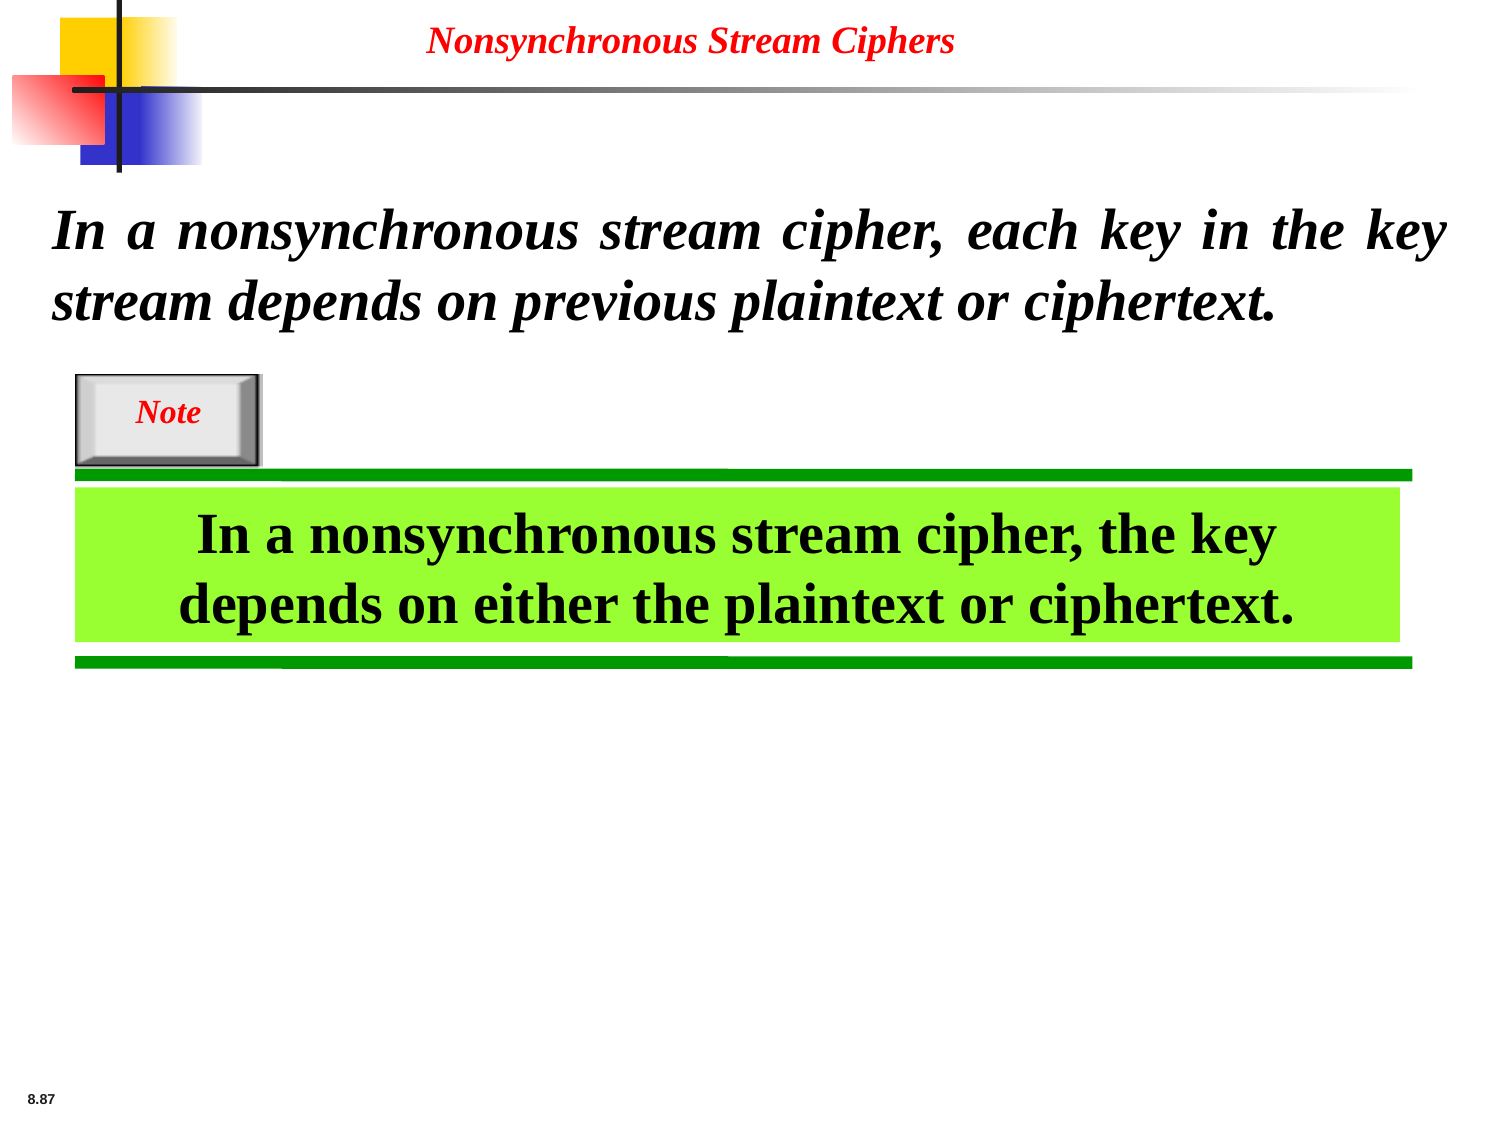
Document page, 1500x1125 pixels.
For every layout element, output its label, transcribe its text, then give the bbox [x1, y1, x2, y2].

text_box [60, 17, 116, 86]
text_box In a nonsynchronous stream cipher, the key depends on either the plaintext or ciphertext. [75, 487, 1400, 643]
text_box Nonsynchronous Stream Ciphers [392, 0, 971, 95]
text_box [116, 93, 122, 173]
text_box [12, 75, 105, 145]
text_box [971, 87, 1423, 93]
text_box [80, 93, 116, 165]
text_box [141, 93, 202, 165]
text_box [116, 0, 122, 87]
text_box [74, 374, 263, 469]
text_box [122, 93, 141, 165]
text_box [122, 17, 177, 86]
text_box [72, 87, 392, 93]
slide_number 8.87 [12, 1049, 326, 1125]
text_box In a nonsynchronous stream cipher, each key in the key stream depends on previous plaintext or ciphertext. [37, 184, 1463, 339]
